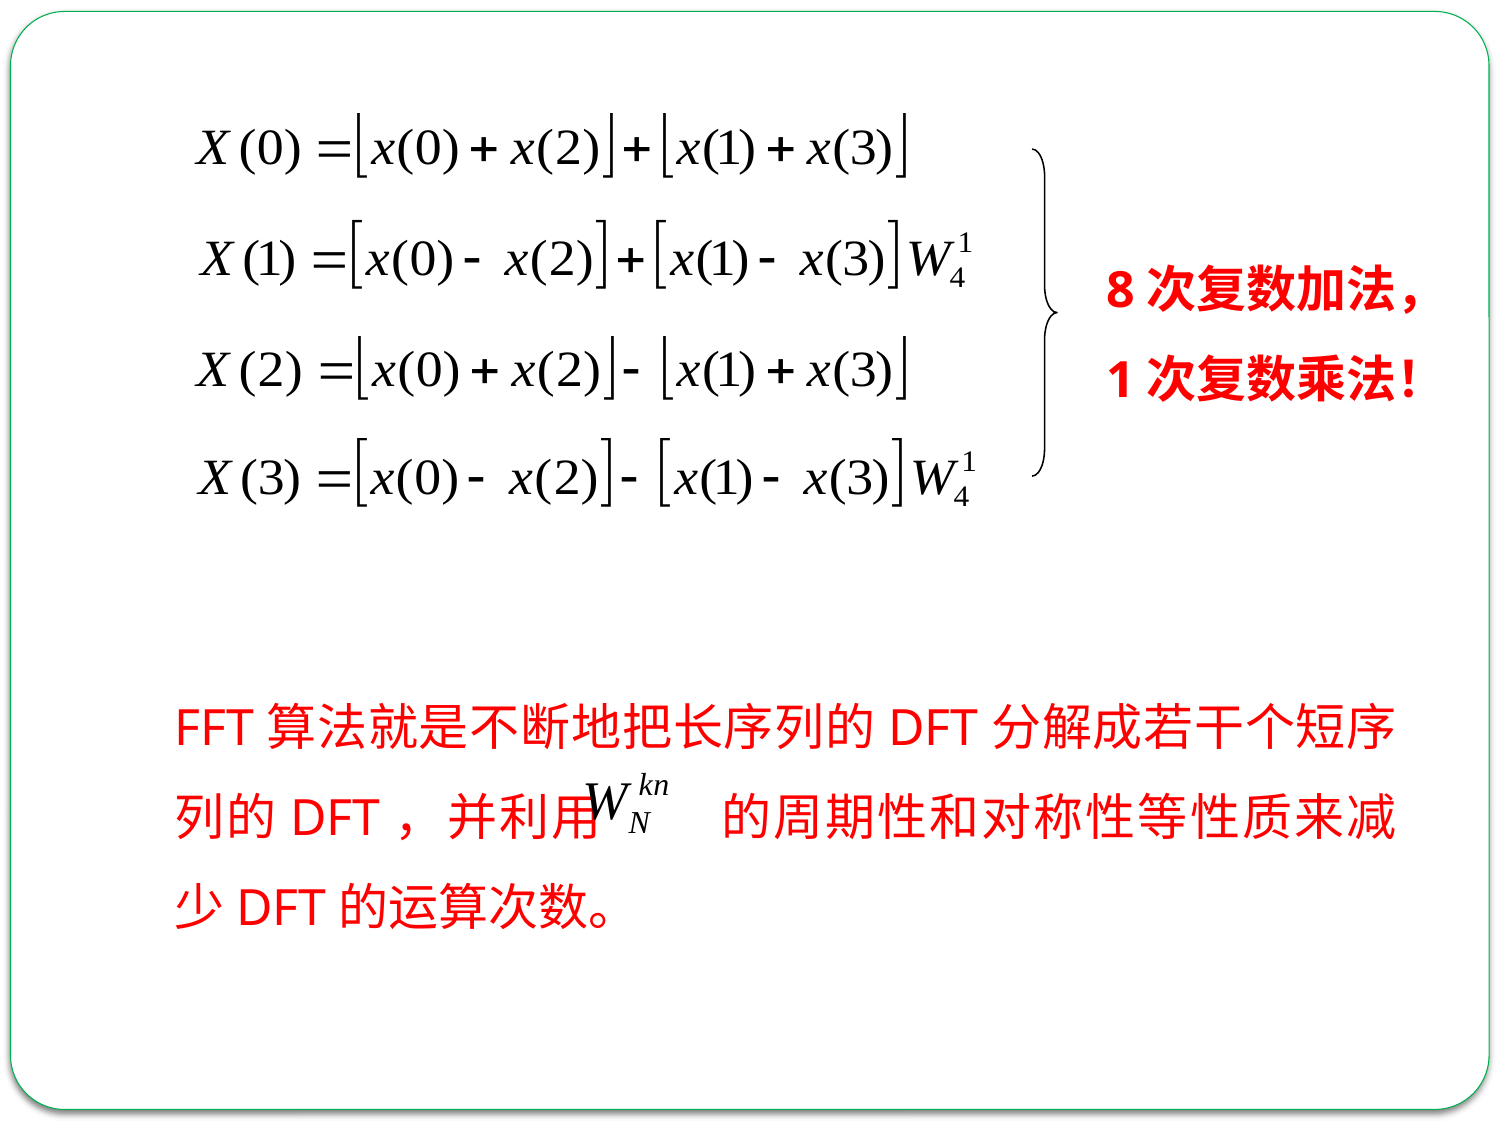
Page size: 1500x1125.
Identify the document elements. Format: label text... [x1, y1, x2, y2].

text_box [1032, 149, 1058, 477]
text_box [578, 760, 680, 848]
text_box 8次复数加法， 1次复数乘法！ [1067, 250, 1435, 416]
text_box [187, 219, 981, 297]
text_box FFT算法就是不断地把长序列的DFT分解成若干个短序列的DFT，并利用 的周期性和对称性等性质来减少DFT的运算次数。 [159, 657, 1412, 943]
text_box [183, 335, 915, 409]
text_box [185, 438, 984, 516]
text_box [183, 113, 915, 186]
